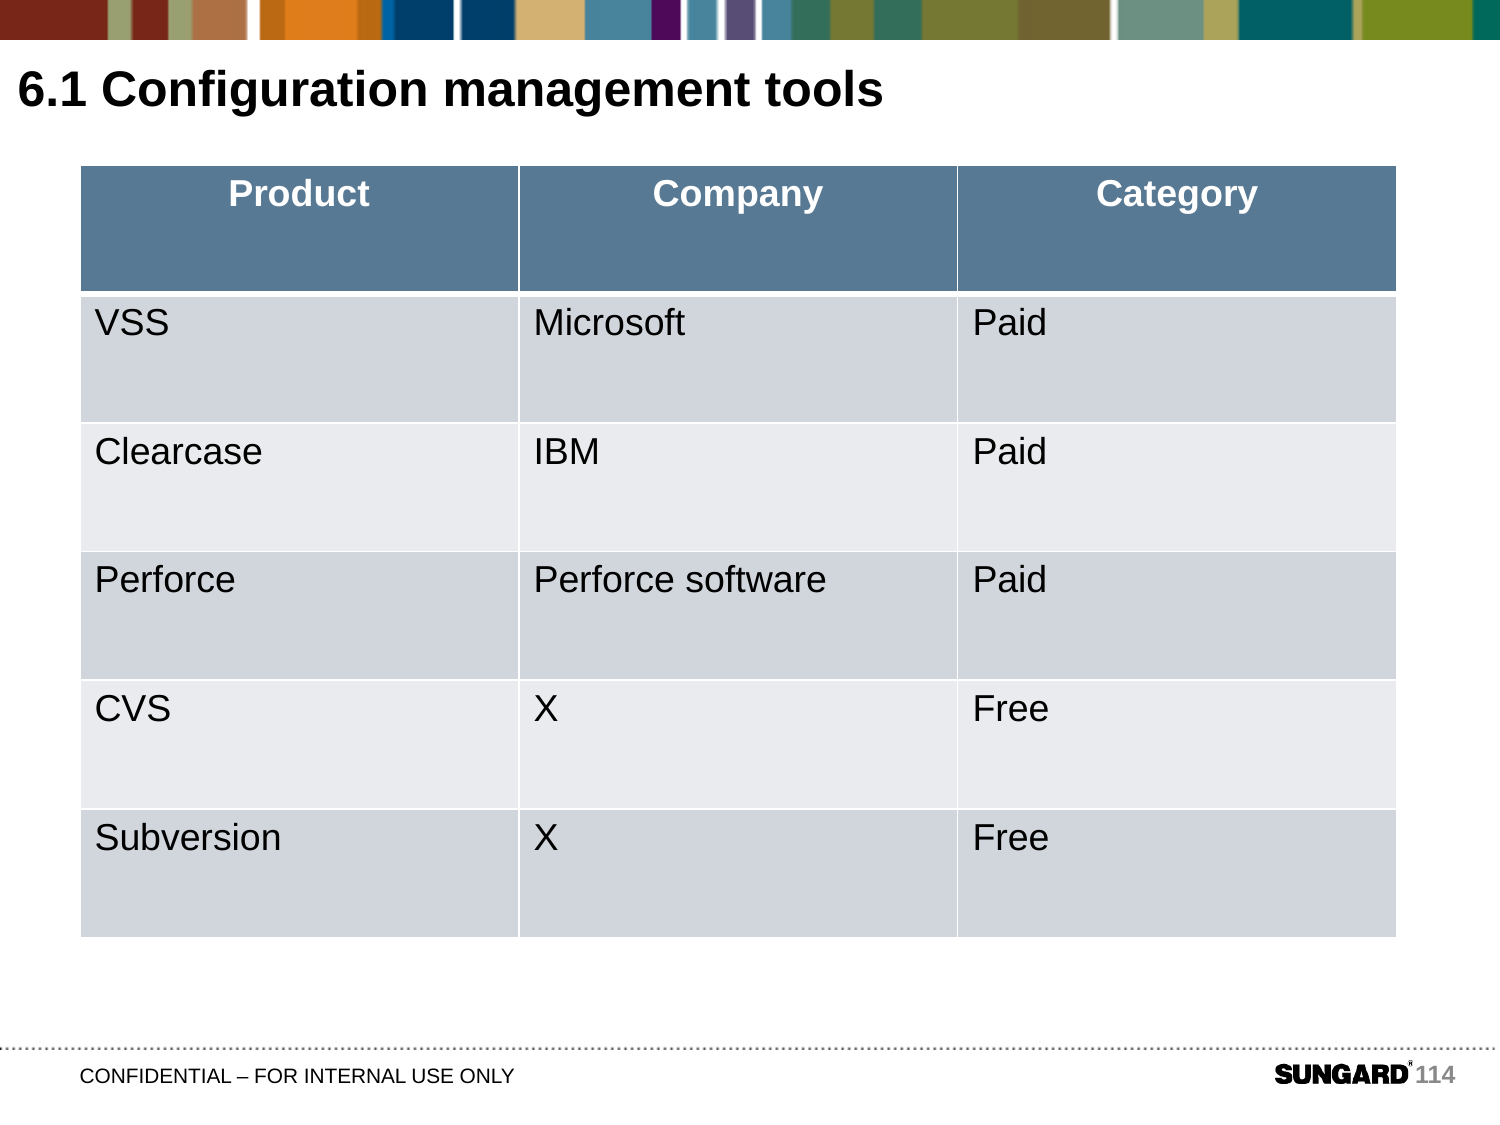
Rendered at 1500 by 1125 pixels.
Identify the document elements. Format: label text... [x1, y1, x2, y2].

table_cell Microsoft [520, 297, 957, 422]
picture [0, 0, 1500, 40]
table_cell Paid [958, 424, 1396, 551]
table_cell VSS [81, 297, 518, 422]
table_cell Free [958, 681, 1396, 808]
table_cell IBM [520, 424, 957, 551]
table_cell Clearcase [81, 424, 518, 551]
table_cell Perforce software [520, 552, 957, 679]
title 6.1 Configuration management tools [17, 55, 1456, 146]
table_cell Free [958, 810, 1396, 937]
table_header Category [958, 166, 1396, 291]
table_cell Subversion [81, 810, 518, 937]
picture [1275, 1060, 1396, 1084]
table_header Company [520, 166, 957, 291]
table_cell Paid [958, 552, 1396, 679]
table_header Product [81, 166, 518, 291]
table_cell Perforce [81, 552, 518, 679]
picture [0, 1043, 1500, 1050]
table_cell Paid [958, 297, 1396, 422]
table_cell X [520, 810, 957, 937]
table_cell X [520, 681, 957, 808]
table_cell CVS [81, 681, 518, 808]
text_box 114 [1396, 1058, 1456, 1088]
